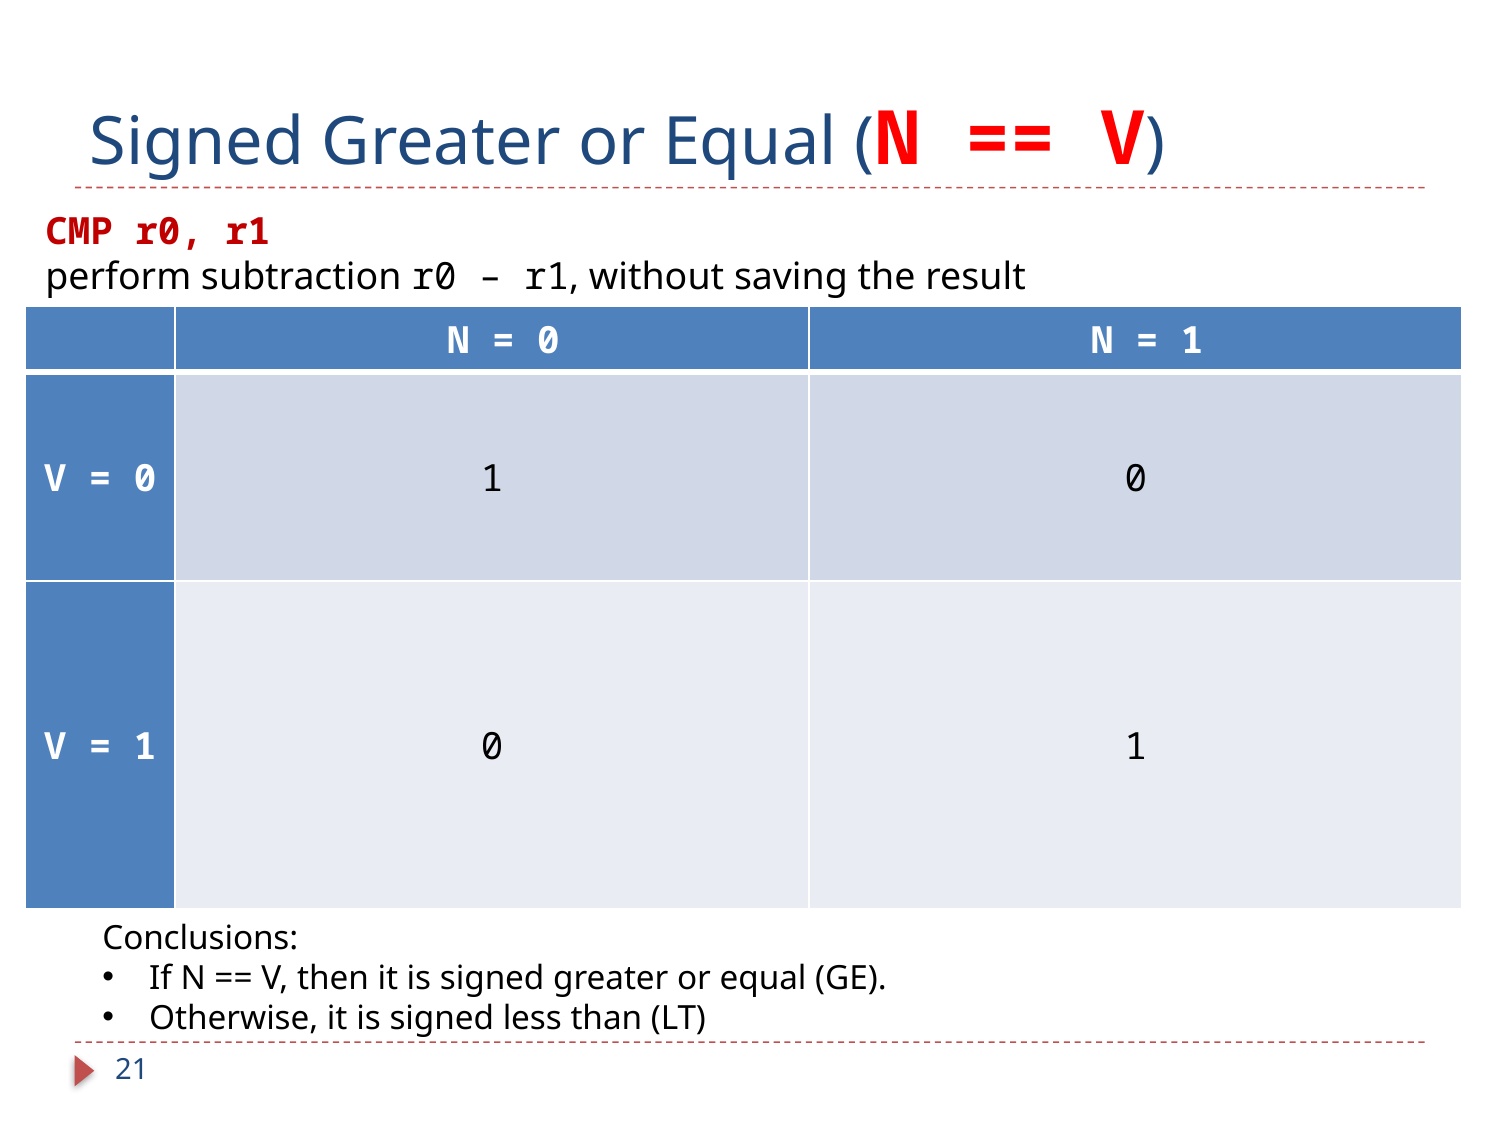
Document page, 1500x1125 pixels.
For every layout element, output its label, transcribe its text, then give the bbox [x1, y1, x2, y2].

title Signed Greater or Equal (N == V) [75, 24, 1425, 188]
text_box CMP r0, r1 perform subtraction r0 – r1, without saving the result [30, 199, 1041, 305]
table_cell 1 [810, 582, 1461, 908]
slide_number 21 [100, 1044, 426, 1103]
table_cell 1 [176, 375, 808, 580]
table_header N = 0 [176, 307, 808, 369]
table_header N = 1 [810, 307, 1461, 369]
table_cell 0 [176, 582, 808, 908]
table_cell V = 0 [26, 375, 174, 580]
table_cell V = 1 [26, 582, 174, 908]
table_cell 0 [810, 375, 1461, 580]
text_box Conclusions: If N == V, then it is signed greater or equal (GE). Otherwise, it is signed less than (LT) [87, 908, 1138, 1044]
table_header [26, 307, 174, 369]
